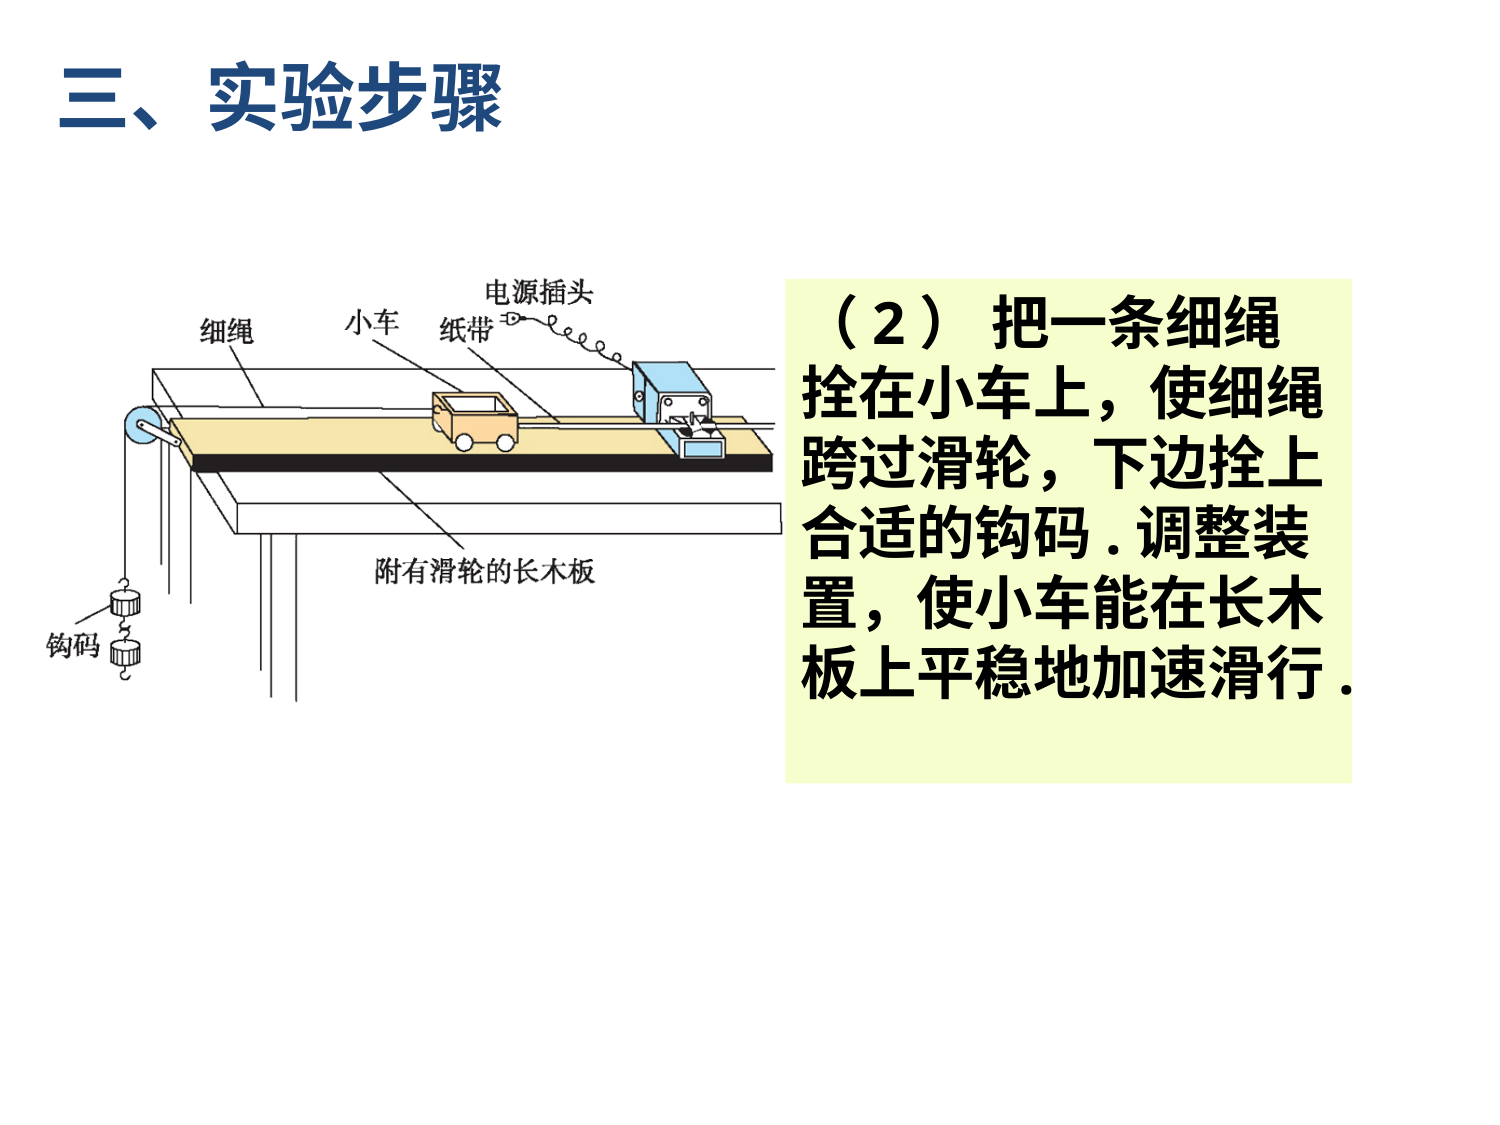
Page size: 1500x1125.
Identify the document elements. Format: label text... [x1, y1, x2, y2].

text_box 三、实验步骤 [40, 42, 916, 148]
text_box （2） 把一条细绳拴在小车上，使细绳跨过滑轮，下边拴上合适的钩码.调整装置，使小车能在长木板上平稳地加速滑行. [785, 278, 1353, 784]
picture [44, 219, 795, 731]
